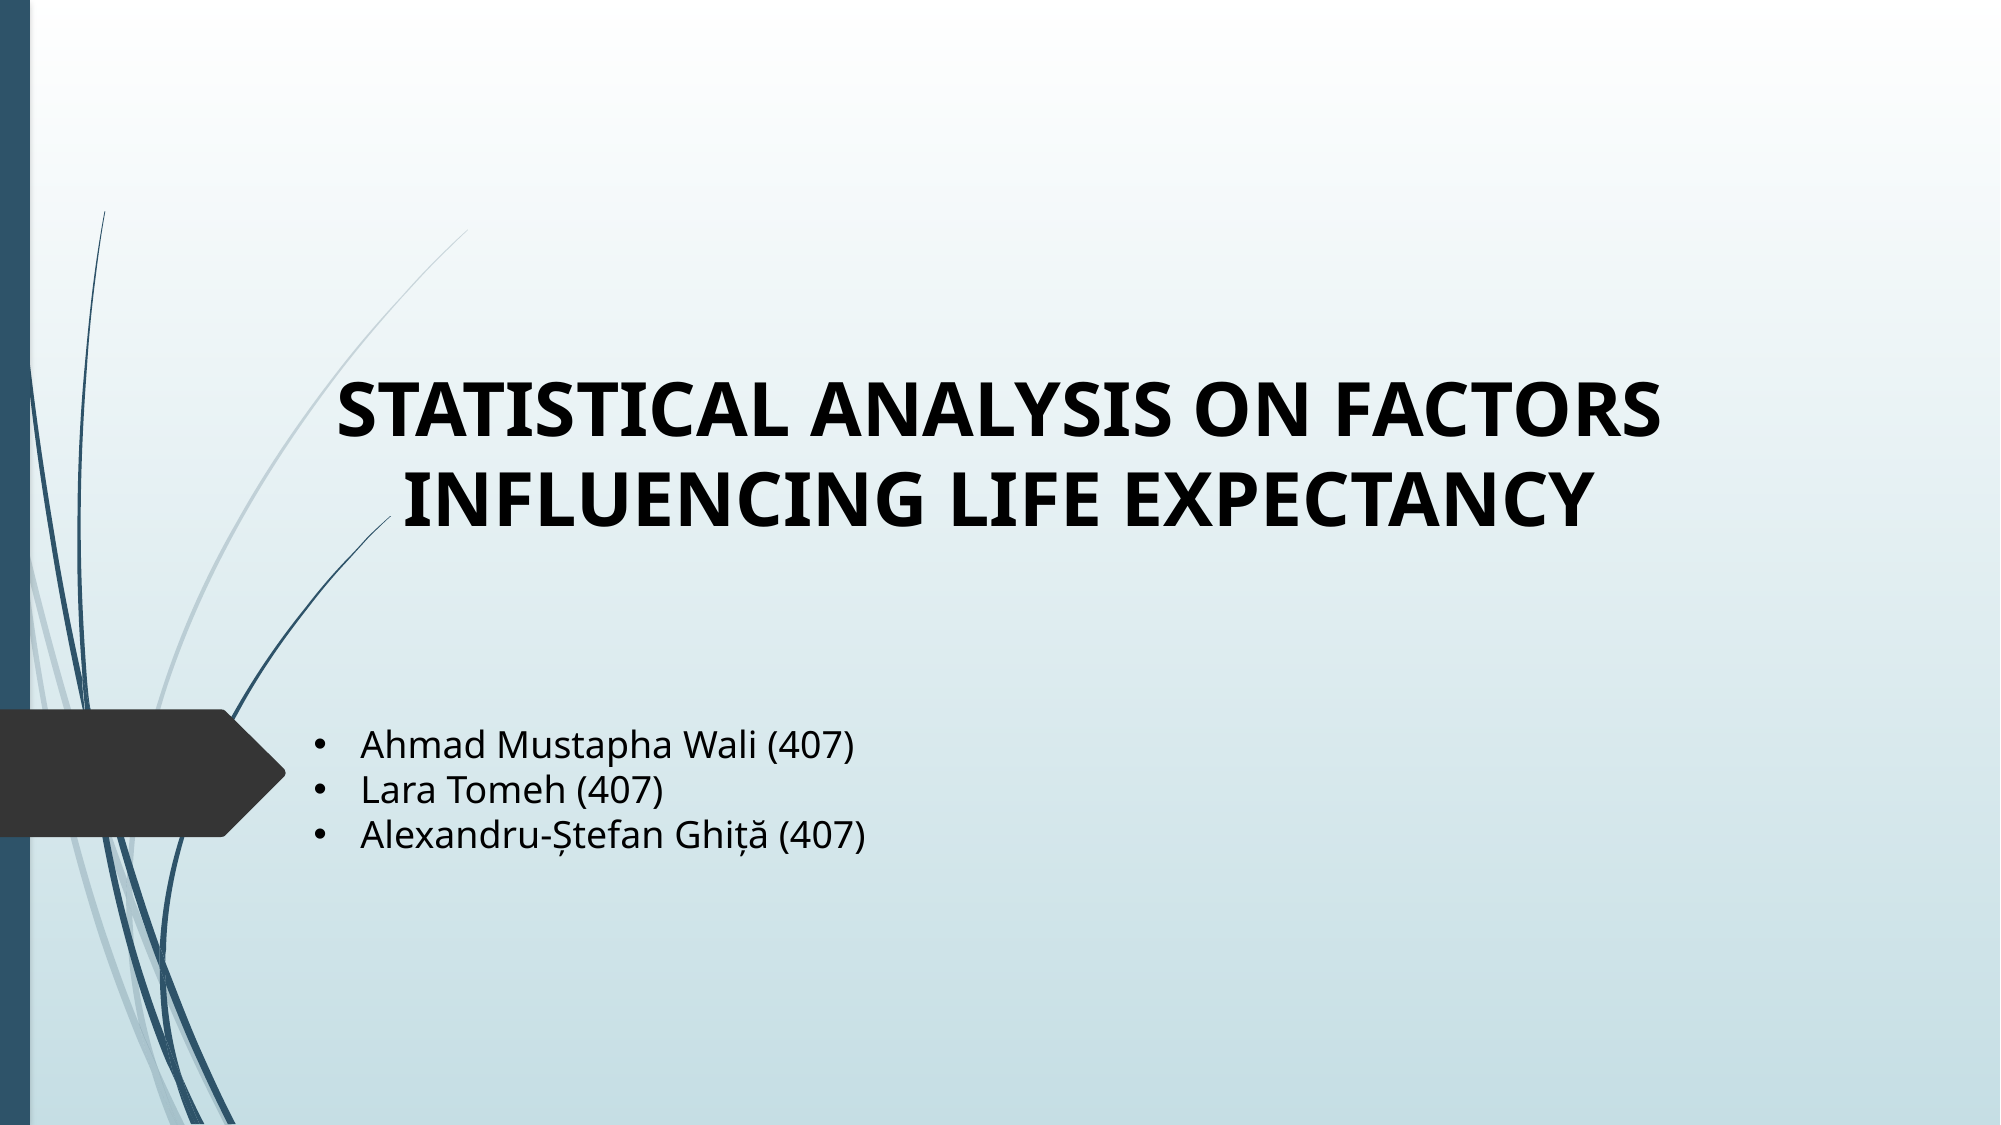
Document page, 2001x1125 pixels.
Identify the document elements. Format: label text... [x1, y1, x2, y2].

text_box STATISTICAL ANALYSIS ON FACTORS INFLUENCING LIFE EXPECTANCY Ahmad Mustapha Wali (407) Lara Tomeh (407) Alexandru-Ștefan Ghiță (407) [298, 353, 1702, 1059]
